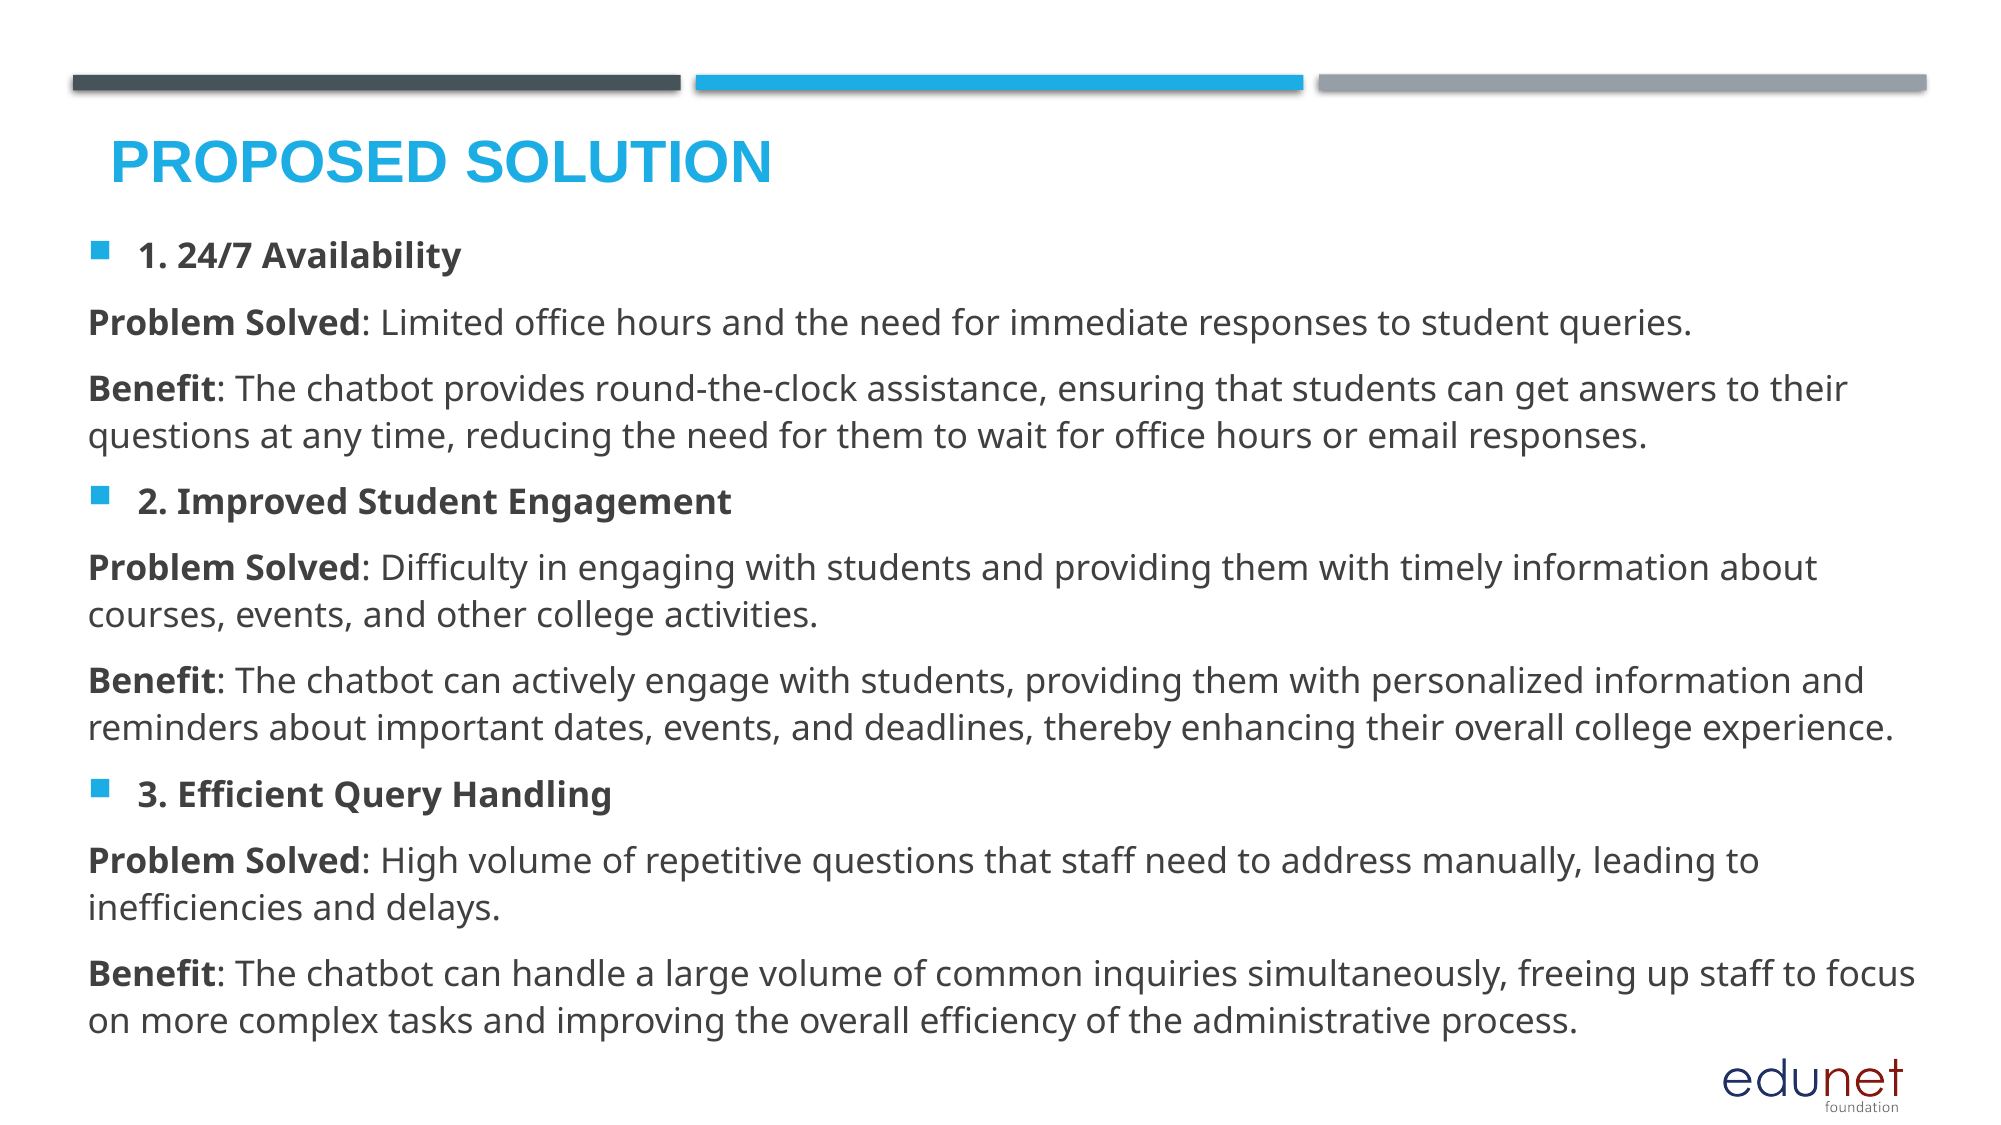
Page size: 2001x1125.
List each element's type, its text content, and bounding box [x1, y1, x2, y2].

list 1. 24/7 Availability Problem Solved: Limited office hours and the need for immediate responses to student queries. Benefit: The chatbot provides round-the-clock assistance, ensuring that students can get answers to their questions at any time, reducing the need for them to wait for office hours or email responses. 2. Improved Student Engagement Problem Solved: Difficulty in engaging with students and providing them with timely information about courses, events, and other college activities. Benefit: The chatbot can actively engage with students, providing them with personalized information and reminders about important dates, events, and deadlines, thereby enhancing their overall college experience. 3. Efficient Query Handling Problem Solved: High volume of repetitive questions that staff need to address manually, leading to inefficiencies and delays. Benefit: The chatbot can handle a large volume of common inquiries simultaneously, freeing up staff to focus on more complex tasks and improving the overall efficiency of the administrative process. [72, 178, 1978, 1091]
title Proposed Solution [95, 115, 1905, 178]
picture [1719, 1091, 1905, 1116]
